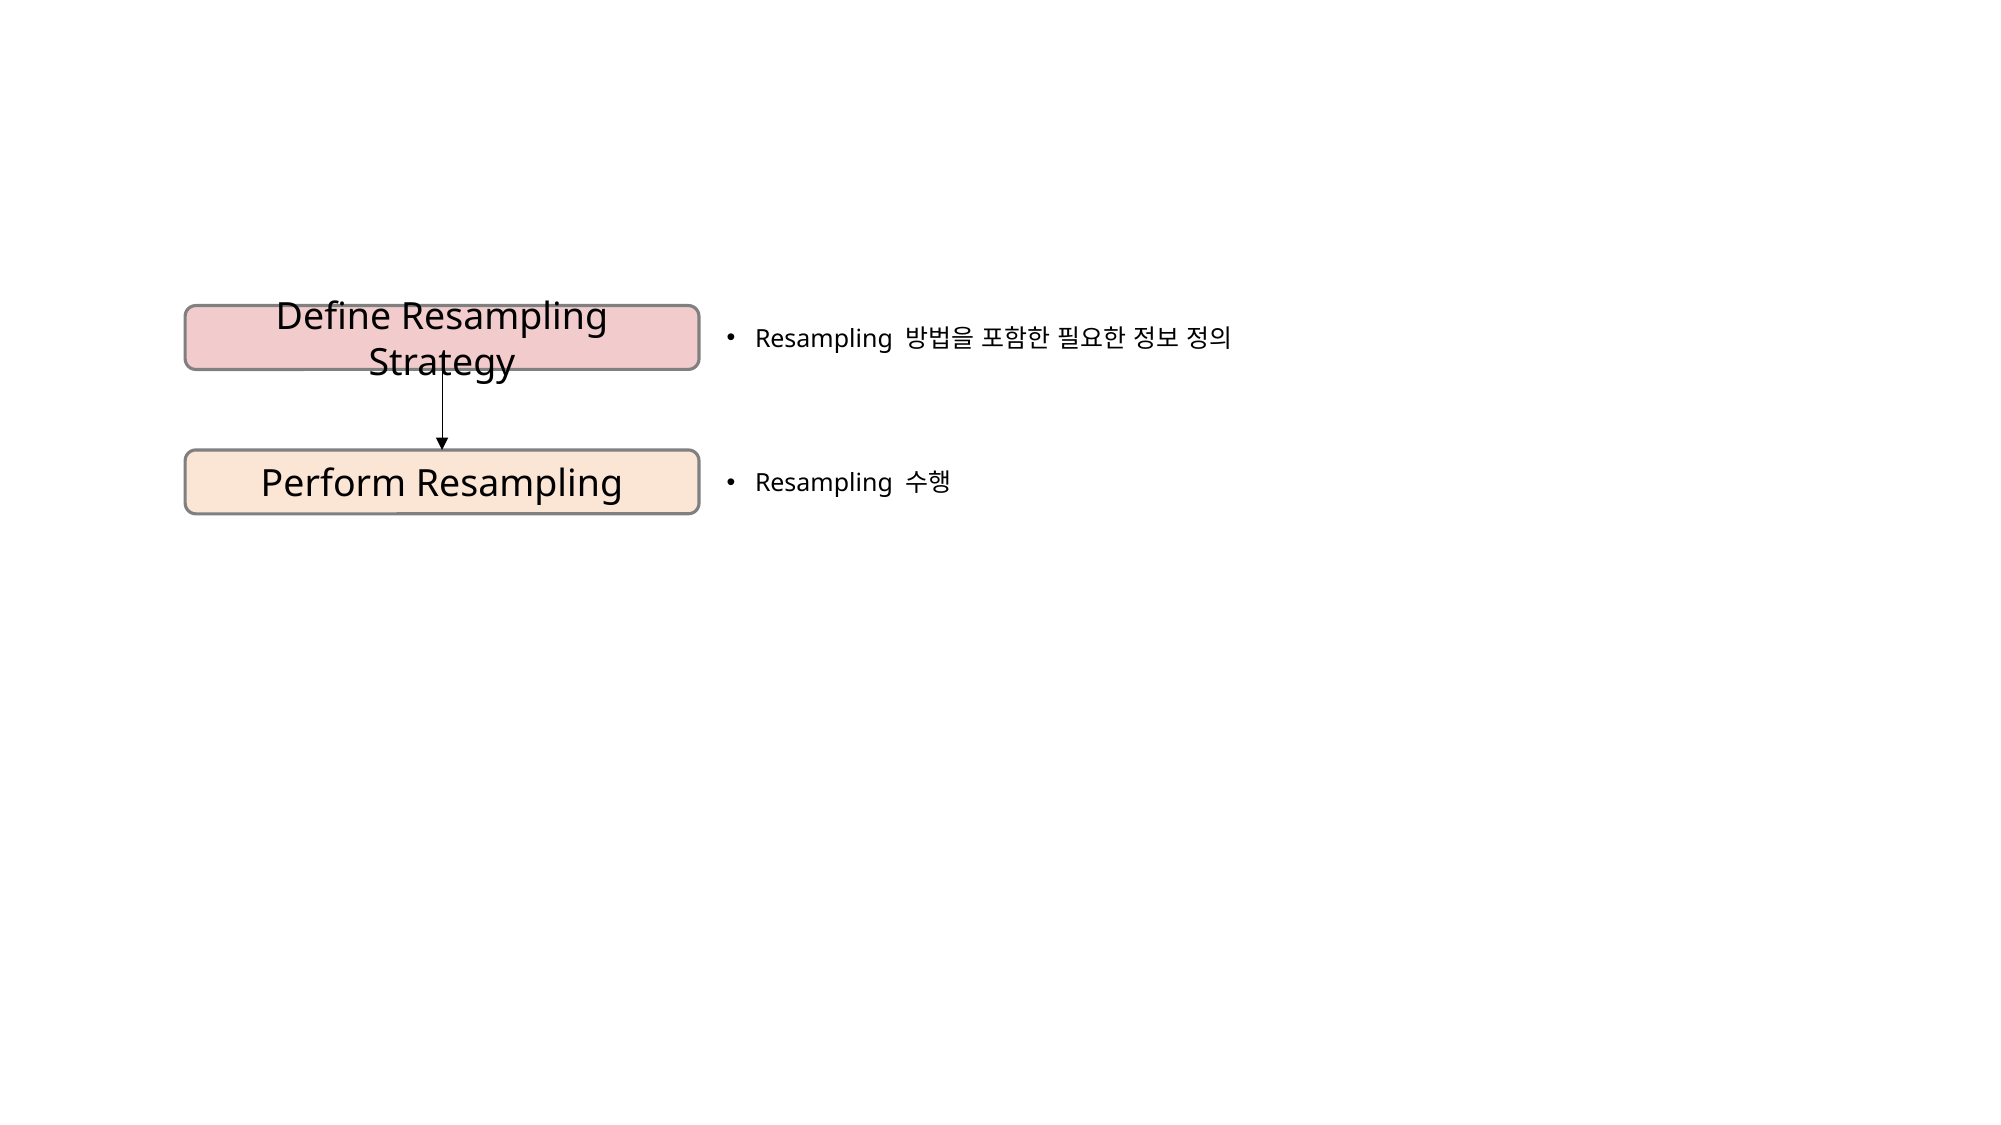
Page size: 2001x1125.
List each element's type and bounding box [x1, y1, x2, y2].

text_box [185, 305, 1301, 514]
